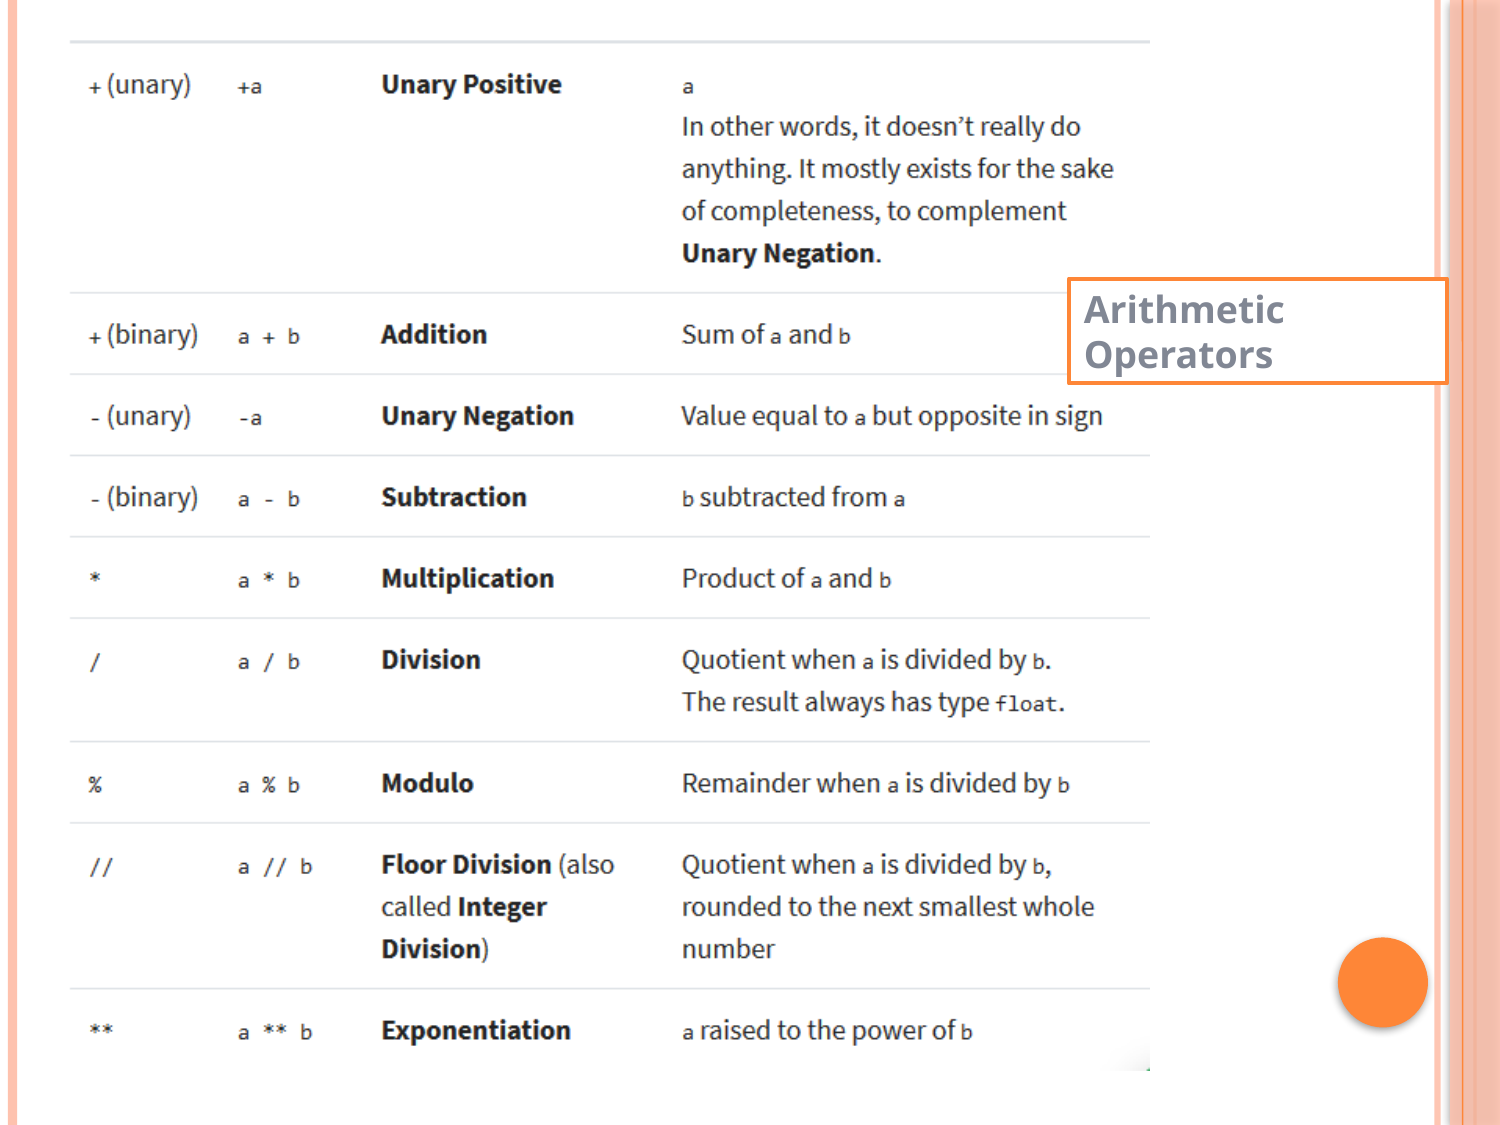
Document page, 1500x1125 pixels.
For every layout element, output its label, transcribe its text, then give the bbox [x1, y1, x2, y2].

text_box Arithmetic Operators [1156, 277, 1449, 385]
picture [64, 39, 1150, 1072]
